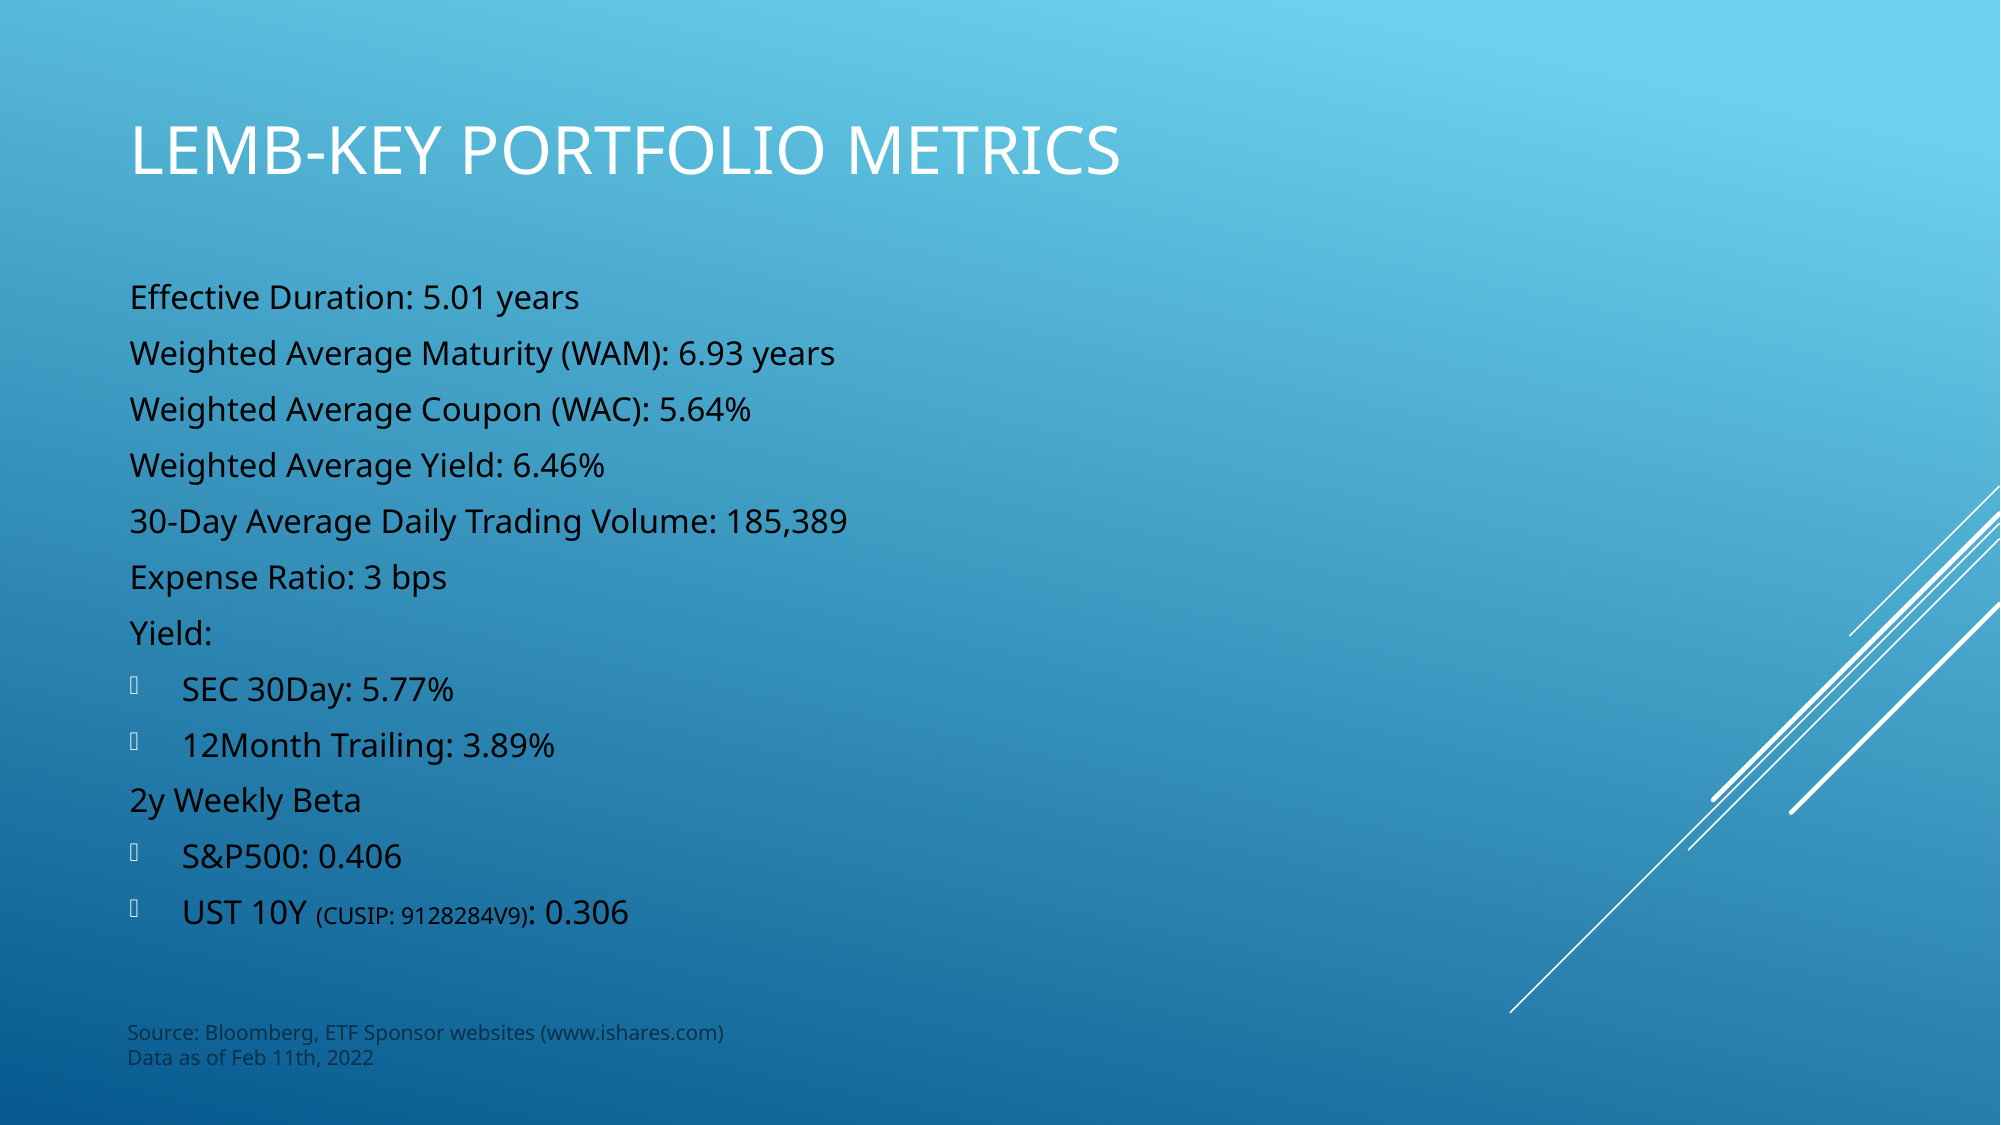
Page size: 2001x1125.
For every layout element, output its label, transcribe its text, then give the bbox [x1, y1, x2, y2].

title LEMB-Key Portfolio Metrics [114, 59, 1740, 237]
list Effective Duration: 5.01 years Weighted Average Maturity (WAM): 6.93 years Weighted Average Coupon (WAC): 5.64% Weighted Average Yield: 6.46% 30-Day Average Daily Trading Volume: 185,389 Expense Ratio: 3 bps Yield: SEC 30Day: 5.77% 12Month Trailing: 3.89% 2y Weekly Beta S&P500: 0.406 UST 10Y (CUSIP: 9128284V9): 0.306 [114, 269, 1740, 943]
footer Source: Bloomberg, ETF Sponsor websites (www.ishares.com) Data as of Feb 11th, 2022 [112, 1012, 1350, 1073]
